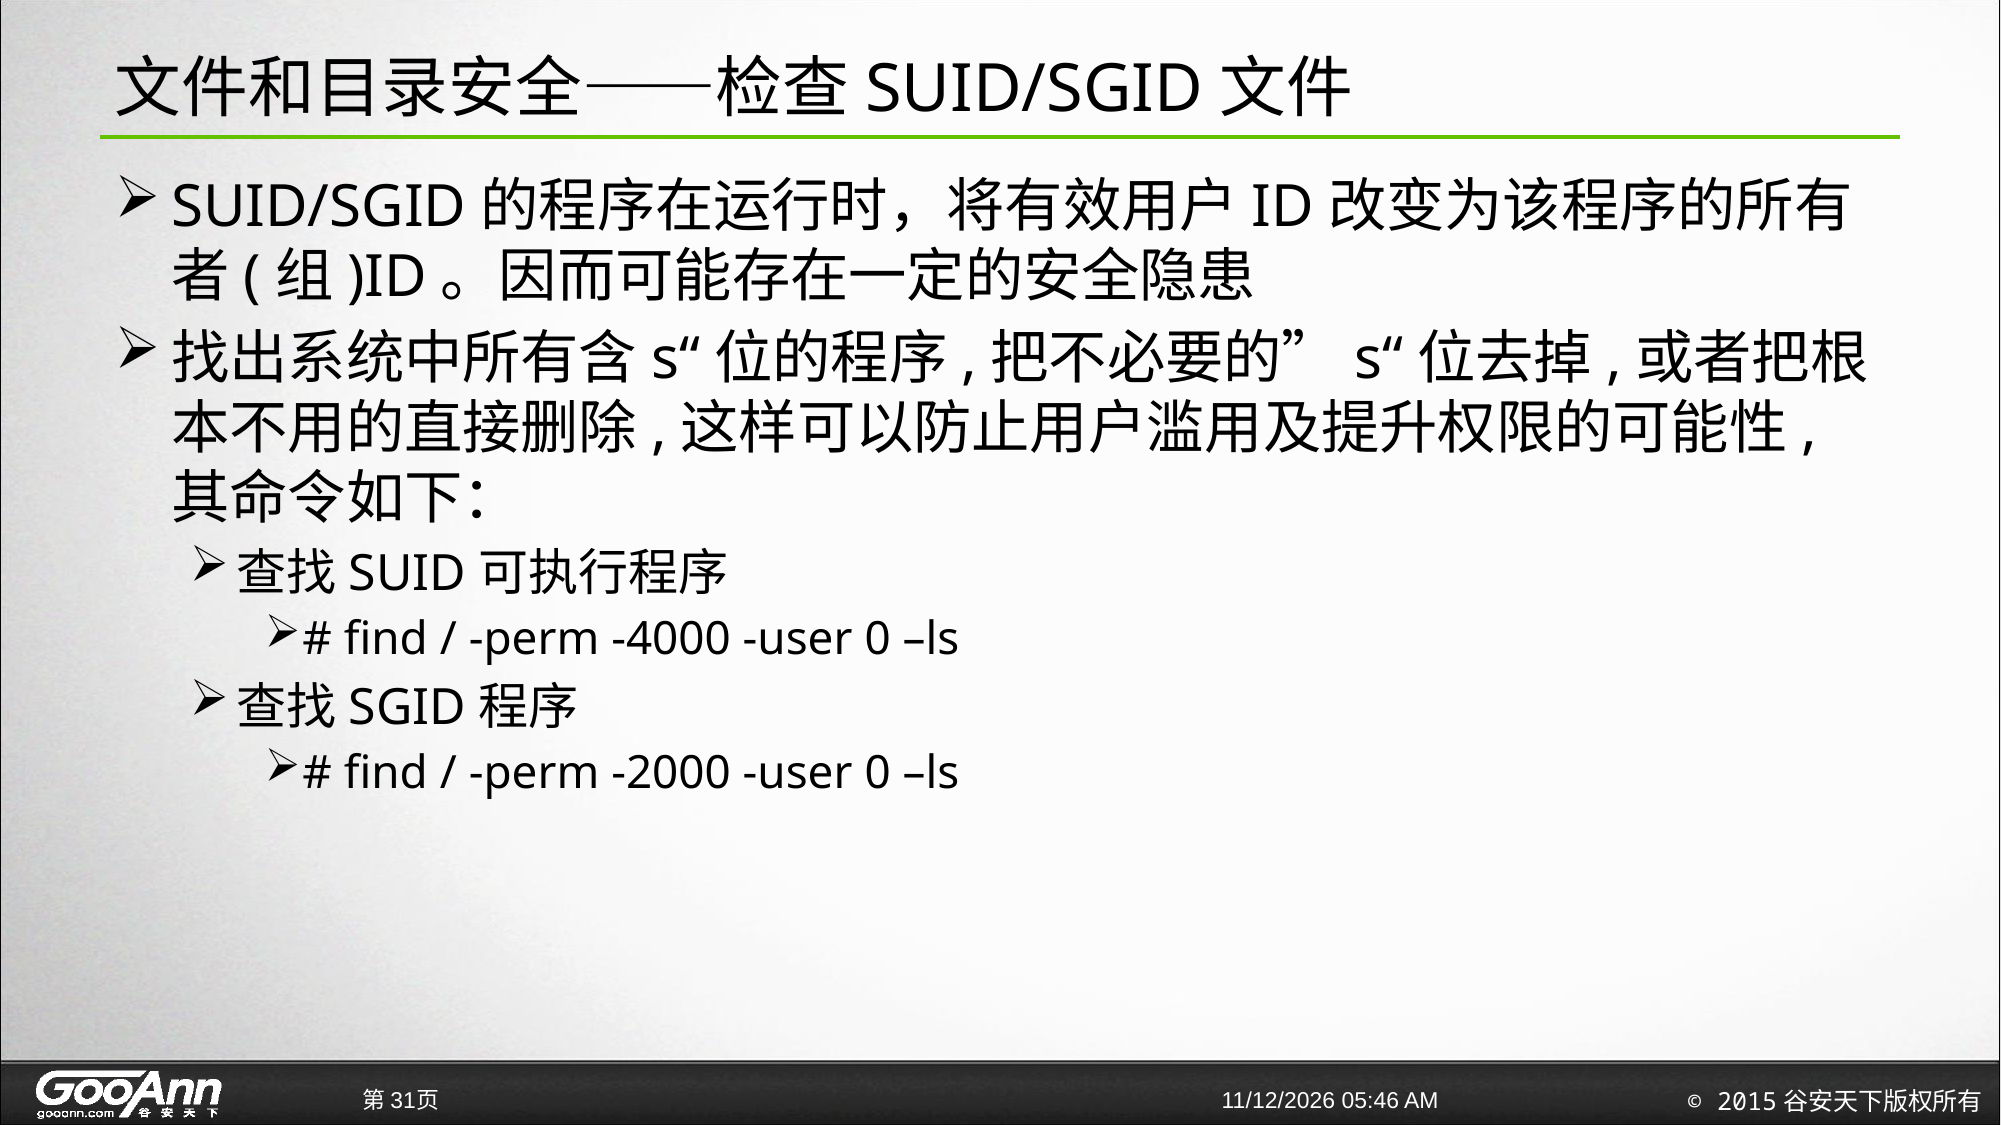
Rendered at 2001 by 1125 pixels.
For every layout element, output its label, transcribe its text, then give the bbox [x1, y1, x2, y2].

picture [0, 0, 2001, 1125]
list SUID/SGID的程序在运行时，将有效用户ID改变为该程序的所有者(组)ID。因而可能存在一定的安全隐患 找出系统中所有含s“位的程序,把不必要的”s“位去掉,或者把根本不用的直接删除,这样可以防止用户滥用及提升权限的可能性,其命令如下： 查找SUID可执行程序 # find / -perm -4000 -user 0 –ls 查找SGID程序 # find / -perm -2000 -user 0 –ls [99, 160, 1900, 1005]
title 文件和目录安全——检查SUID/SGID文件 [99, 45, 1900, 126]
